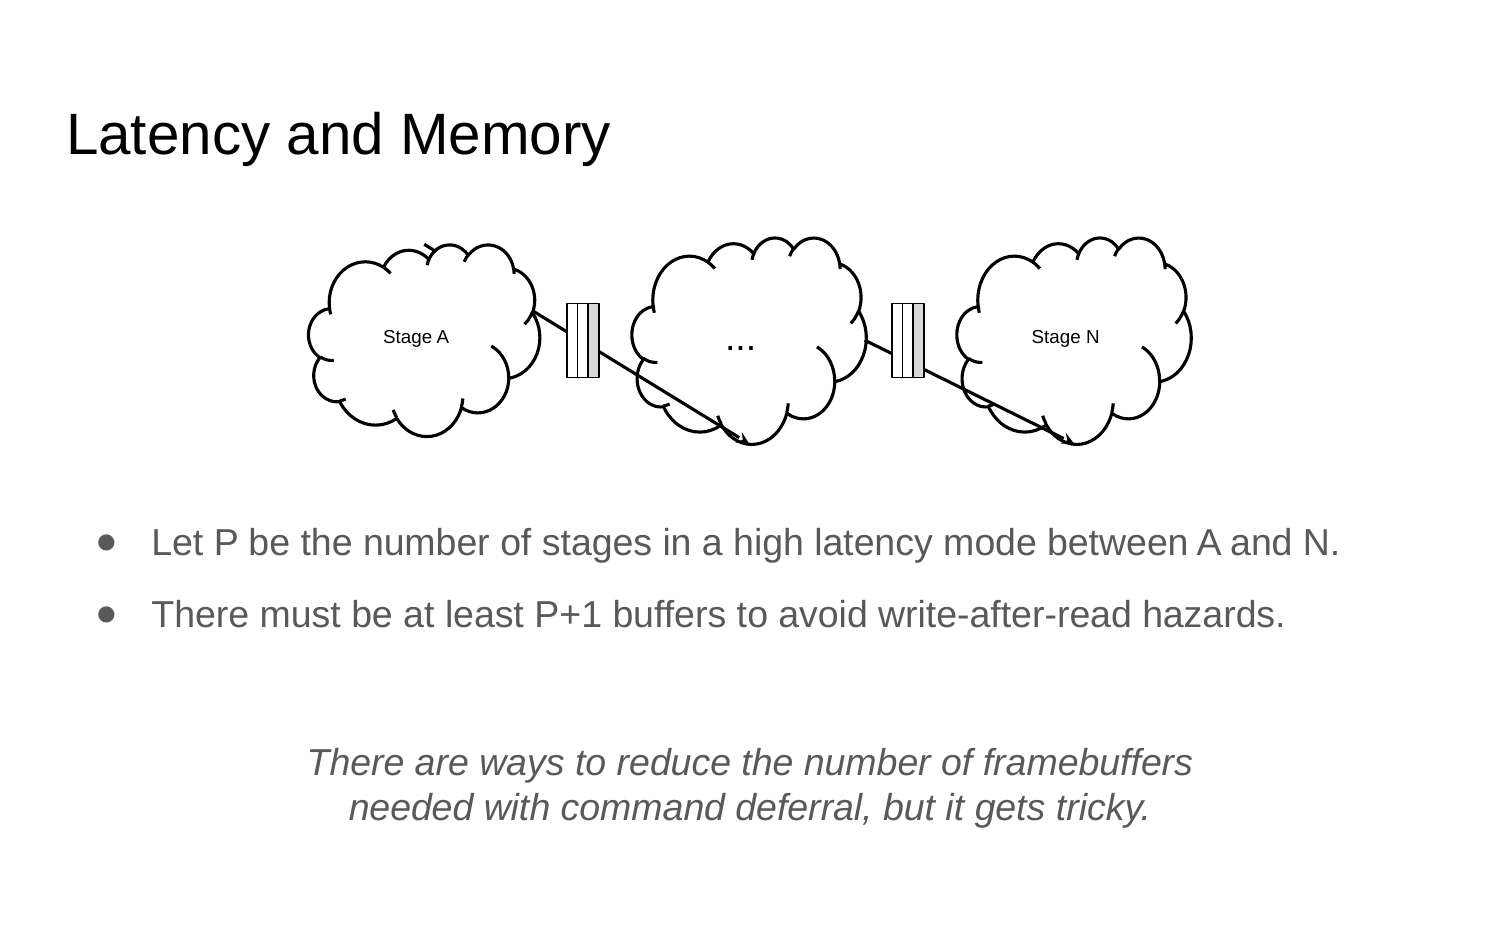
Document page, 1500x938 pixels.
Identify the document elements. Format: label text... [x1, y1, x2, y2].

list Let P be the number of stages in a high latency mode between A and N. There must be at least P+1 buffers to avoid write-after-read hazards. [61, 496, 1400, 812]
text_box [891, 303, 925, 378]
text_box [566, 303, 600, 378]
text_box Stage N [956, 237, 1192, 445]
text_box ... [631, 237, 867, 445]
text_box Stage A [308, 244, 540, 437]
text_box There are ways to reduce the number of framebuffers needed with command deferral, but it gets tricky. [248, 723, 1252, 863]
title Latency and Memory [51, 81, 1449, 186]
